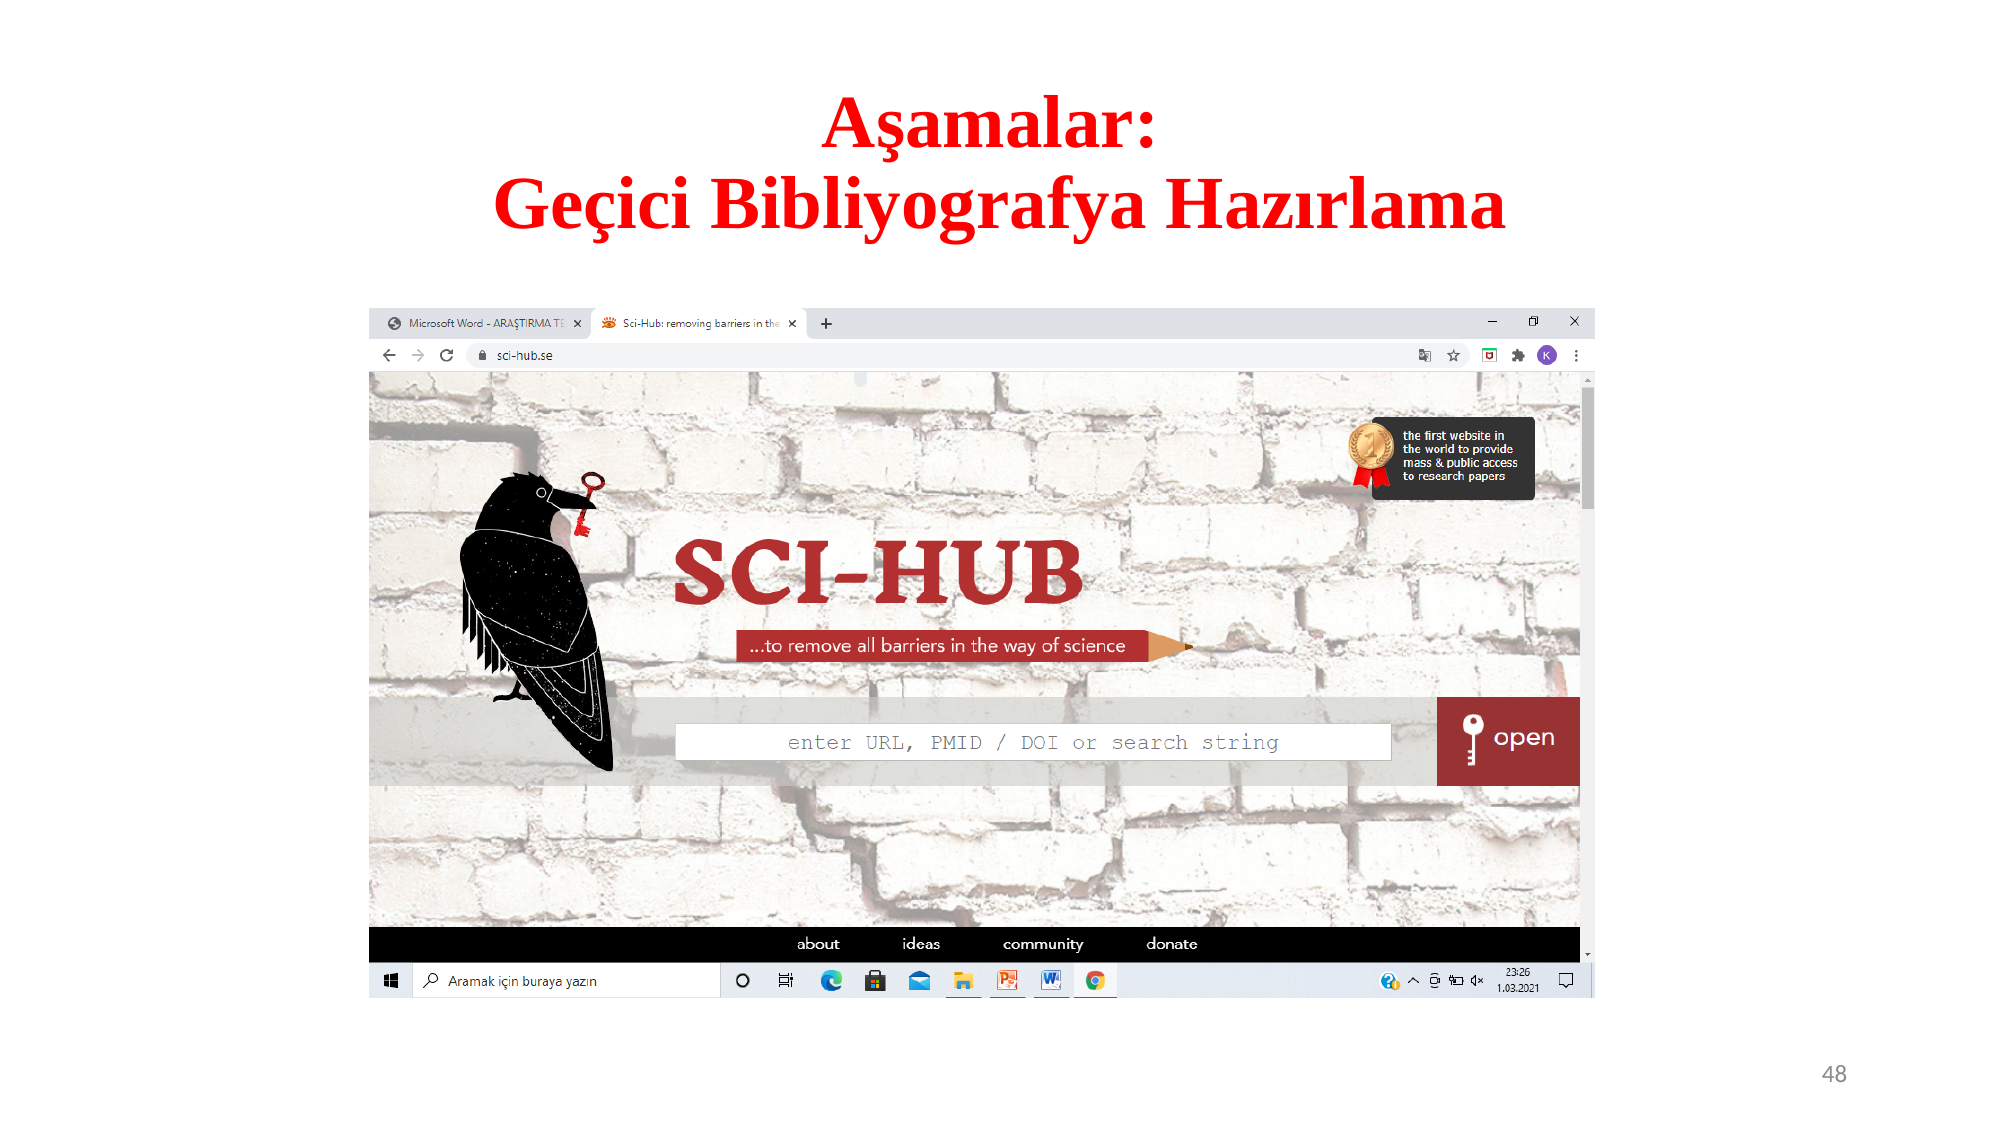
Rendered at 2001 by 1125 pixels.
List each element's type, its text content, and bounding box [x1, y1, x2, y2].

slide_number 48 [1412, 1042, 1863, 1103]
picture [369, 308, 1595, 998]
title Aşamalar: Geçici Bibliyografya Hazırlama [137, 59, 1863, 278]
